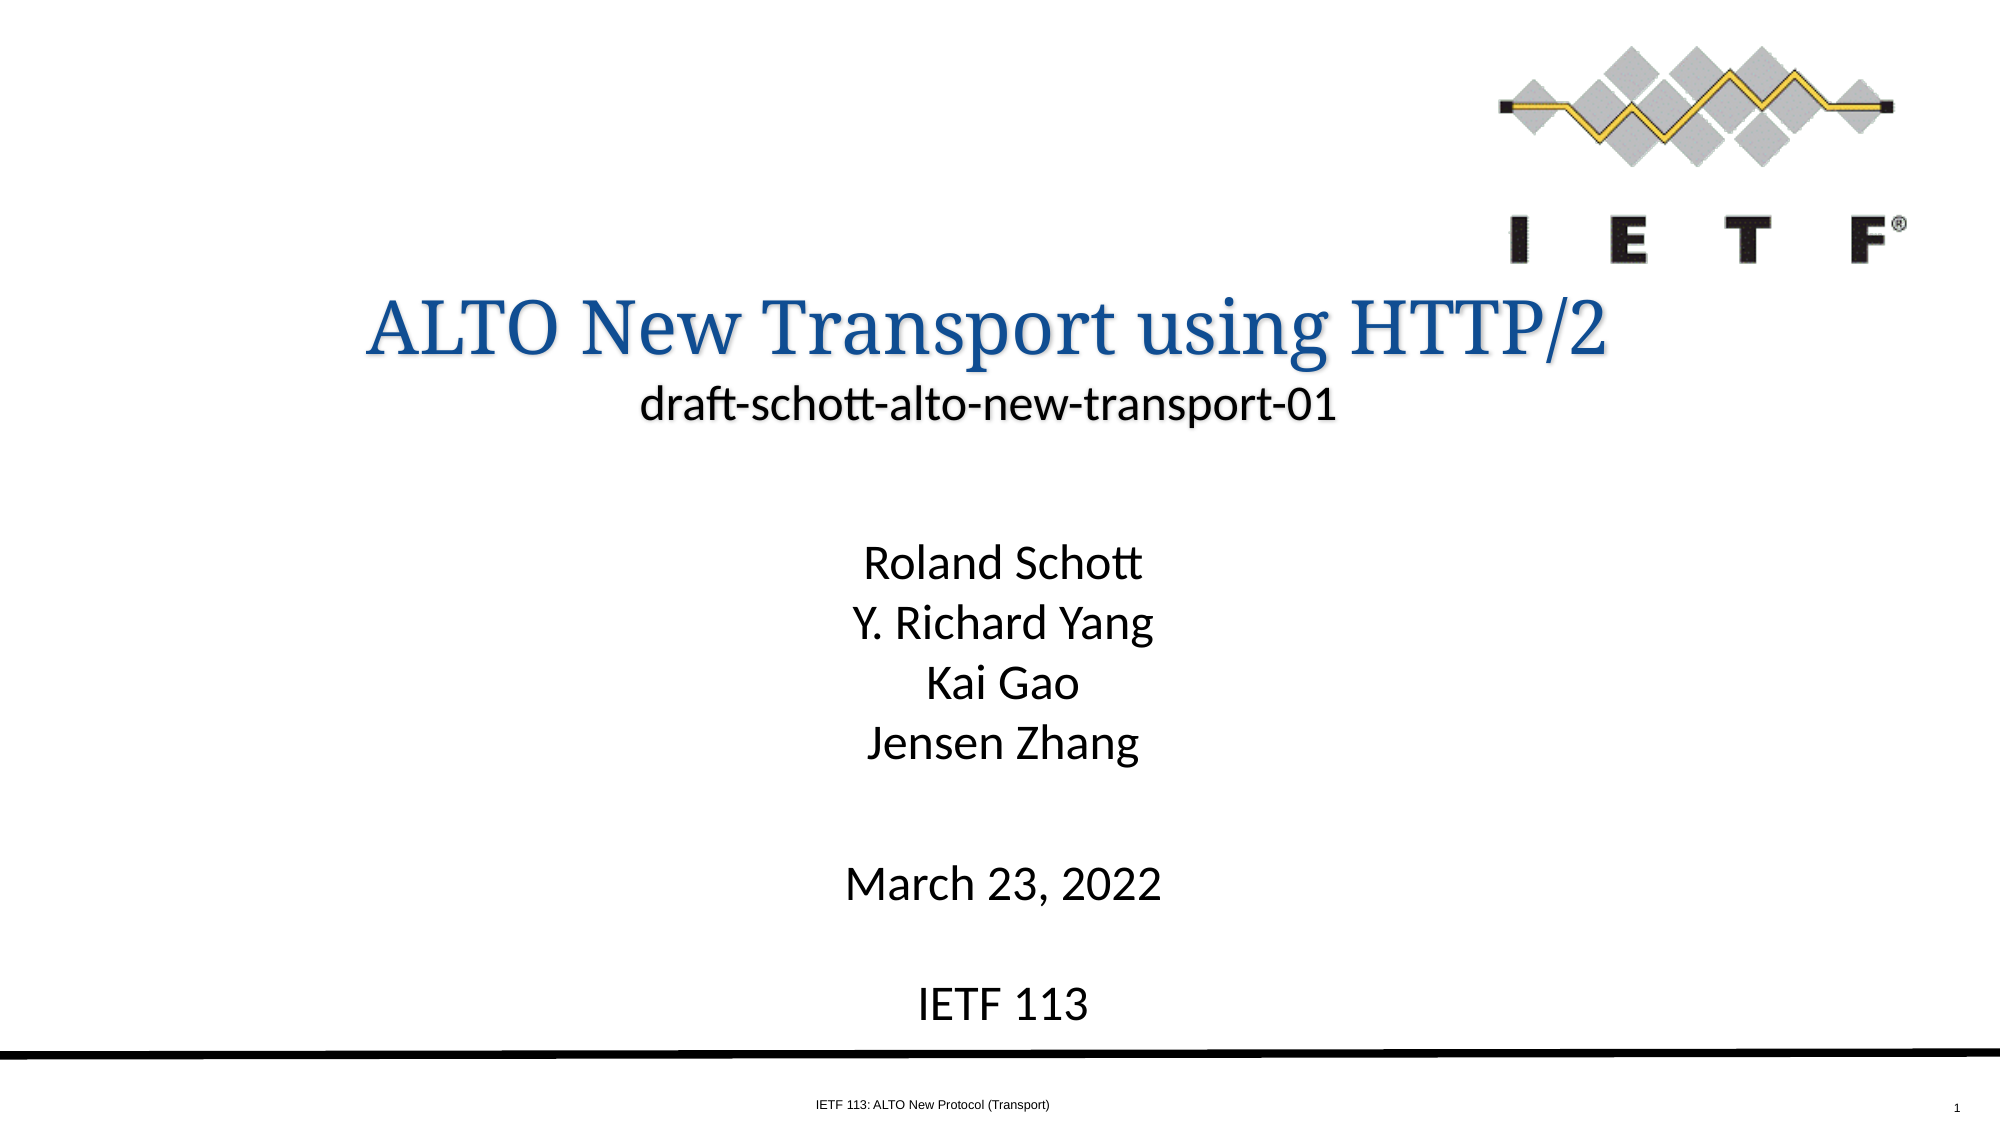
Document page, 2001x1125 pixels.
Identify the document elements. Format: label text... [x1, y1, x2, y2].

picture [1469, 29, 1937, 279]
title ALTO New Transport using HTTP/2 draft-schott-alto-new-transport-01 [251, 153, 1726, 556]
subtitle Roland Schott Y. Richard Yang Kai Gao Jensen Zhang March 23, 2022 IETF 113 [303, 522, 1704, 811]
